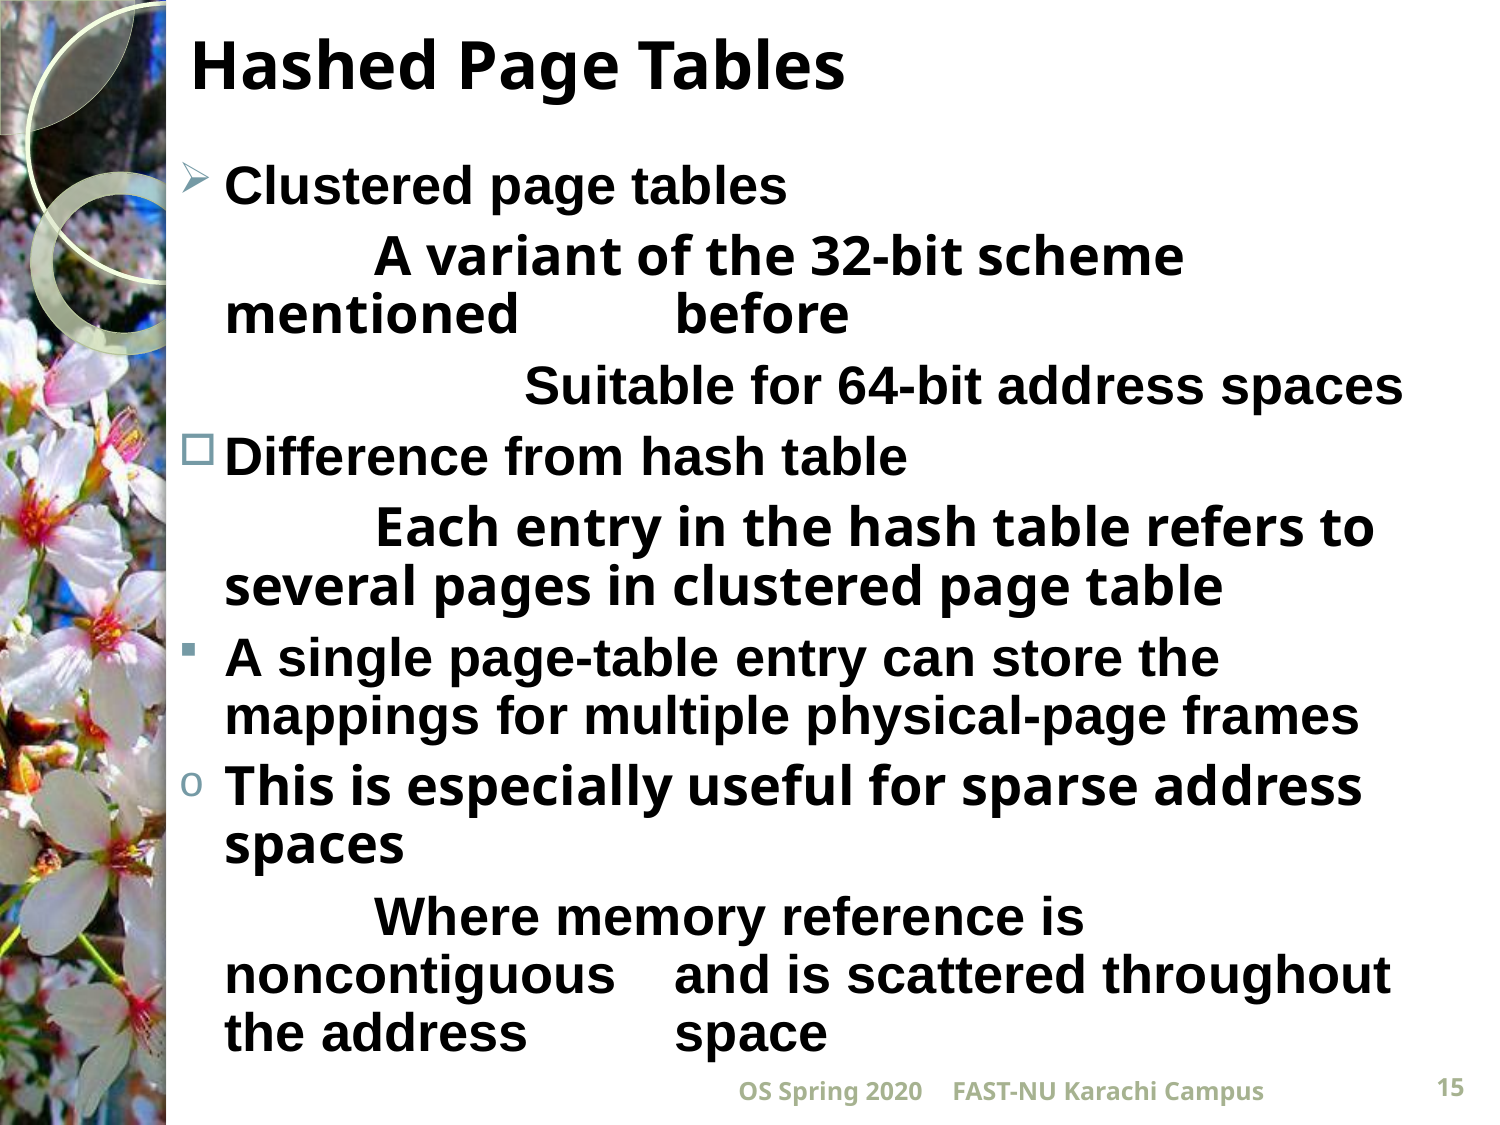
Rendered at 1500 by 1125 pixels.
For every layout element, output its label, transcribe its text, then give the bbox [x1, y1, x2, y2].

slide_number OS Spring 2020 [587, 1034, 937, 1113]
picture [62, 195, 149, 279]
picture [0, 134, 166, 1125]
picture [32, 13, 160, 207]
picture [53, 241, 149, 332]
title Hashed Page Tables [174, 0, 1500, 138]
picture [136, 0, 166, 4]
footer FAST-NU Karachi Campus [937, 1034, 1413, 1113]
list Clustered page tables A variant of the 32-bit scheme mentioned before Suitable for 64-bit address spaces Difference from hash table Each entry in the hash table refers to several pages in clustered page table A single page-table entry can store the mappings for multiple physical-page frames This is especially useful for sparse address spaces Where memory reference is noncontiguous and is scattered throughout the address space [149, 149, 1500, 1051]
slide_number 15 [1413, 1034, 1488, 1113]
